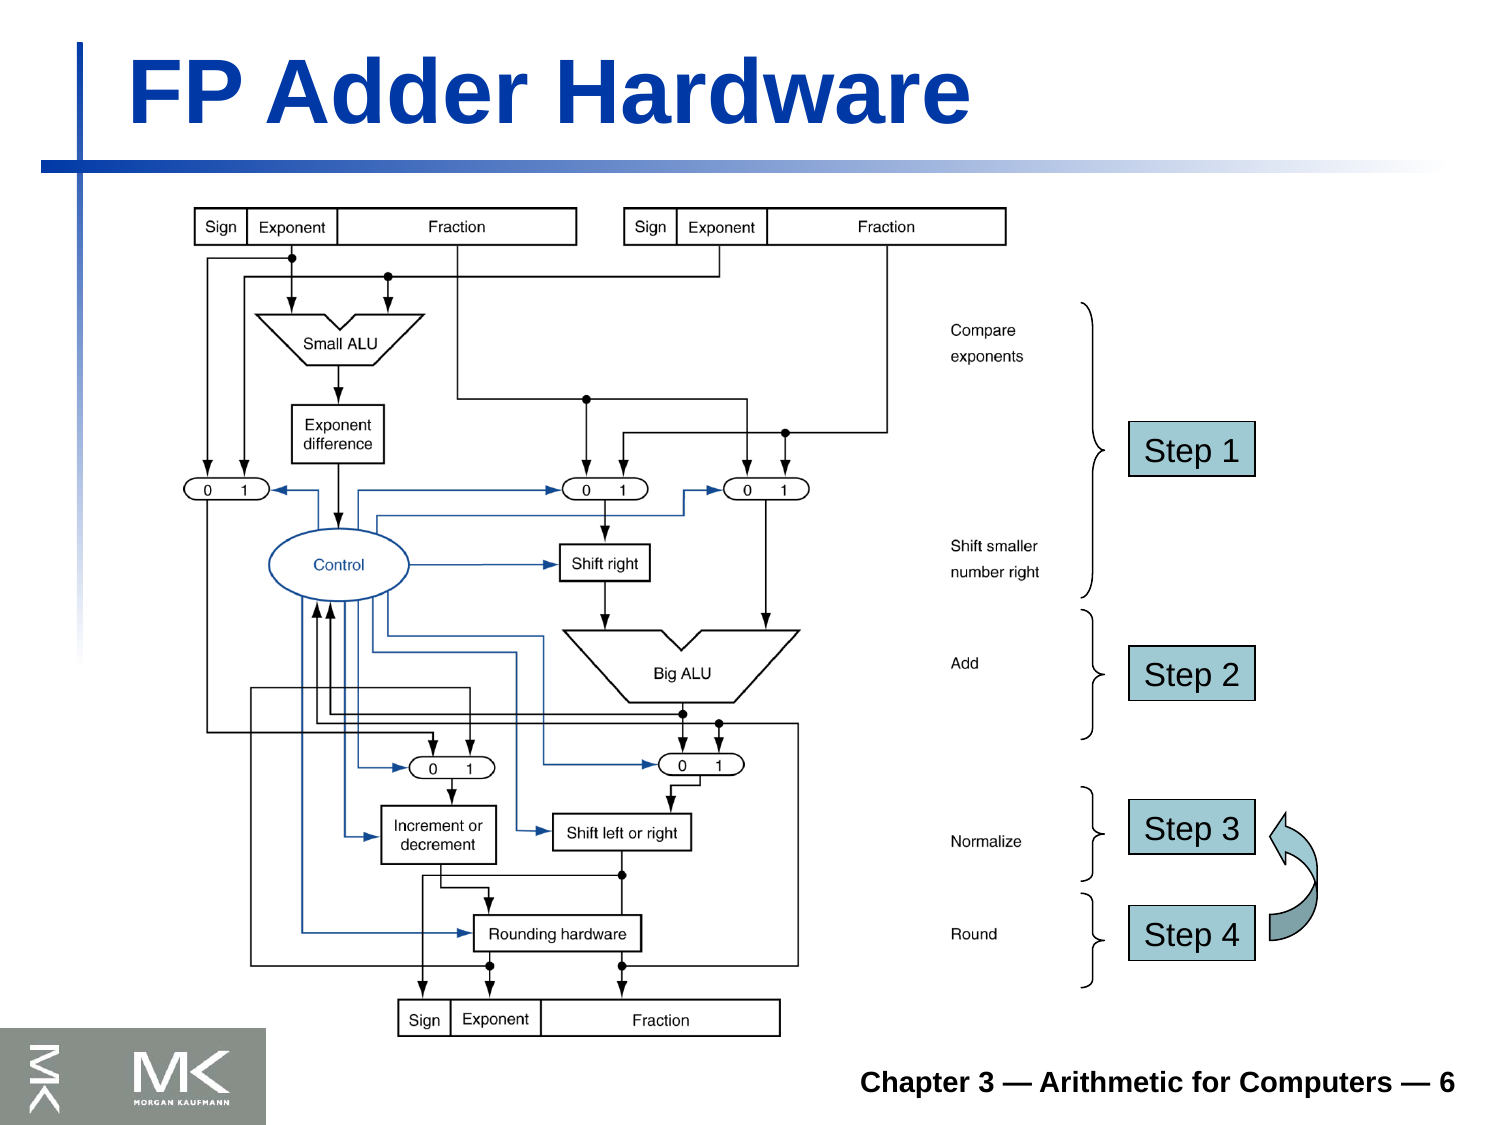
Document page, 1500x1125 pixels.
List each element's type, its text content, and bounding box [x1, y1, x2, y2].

footer Chapter 3 — Arithmetic for Computers — 6 [277, 1046, 1471, 1106]
text_box Step 2 [1129, 645, 1256, 701]
text_box Step 3 [1129, 799, 1256, 855]
text_box [1080, 302, 1105, 598]
text_box [1080, 786, 1105, 882]
text_box [1080, 609, 1105, 740]
text_box Step 4 [1129, 905, 1256, 961]
text_box Step 1 [1129, 421, 1256, 476]
text_box [1080, 893, 1105, 988]
text_box [1269, 813, 1318, 941]
picture [0, 207, 1039, 1125]
title FP Adder Hardware [112, 23, 1468, 149]
